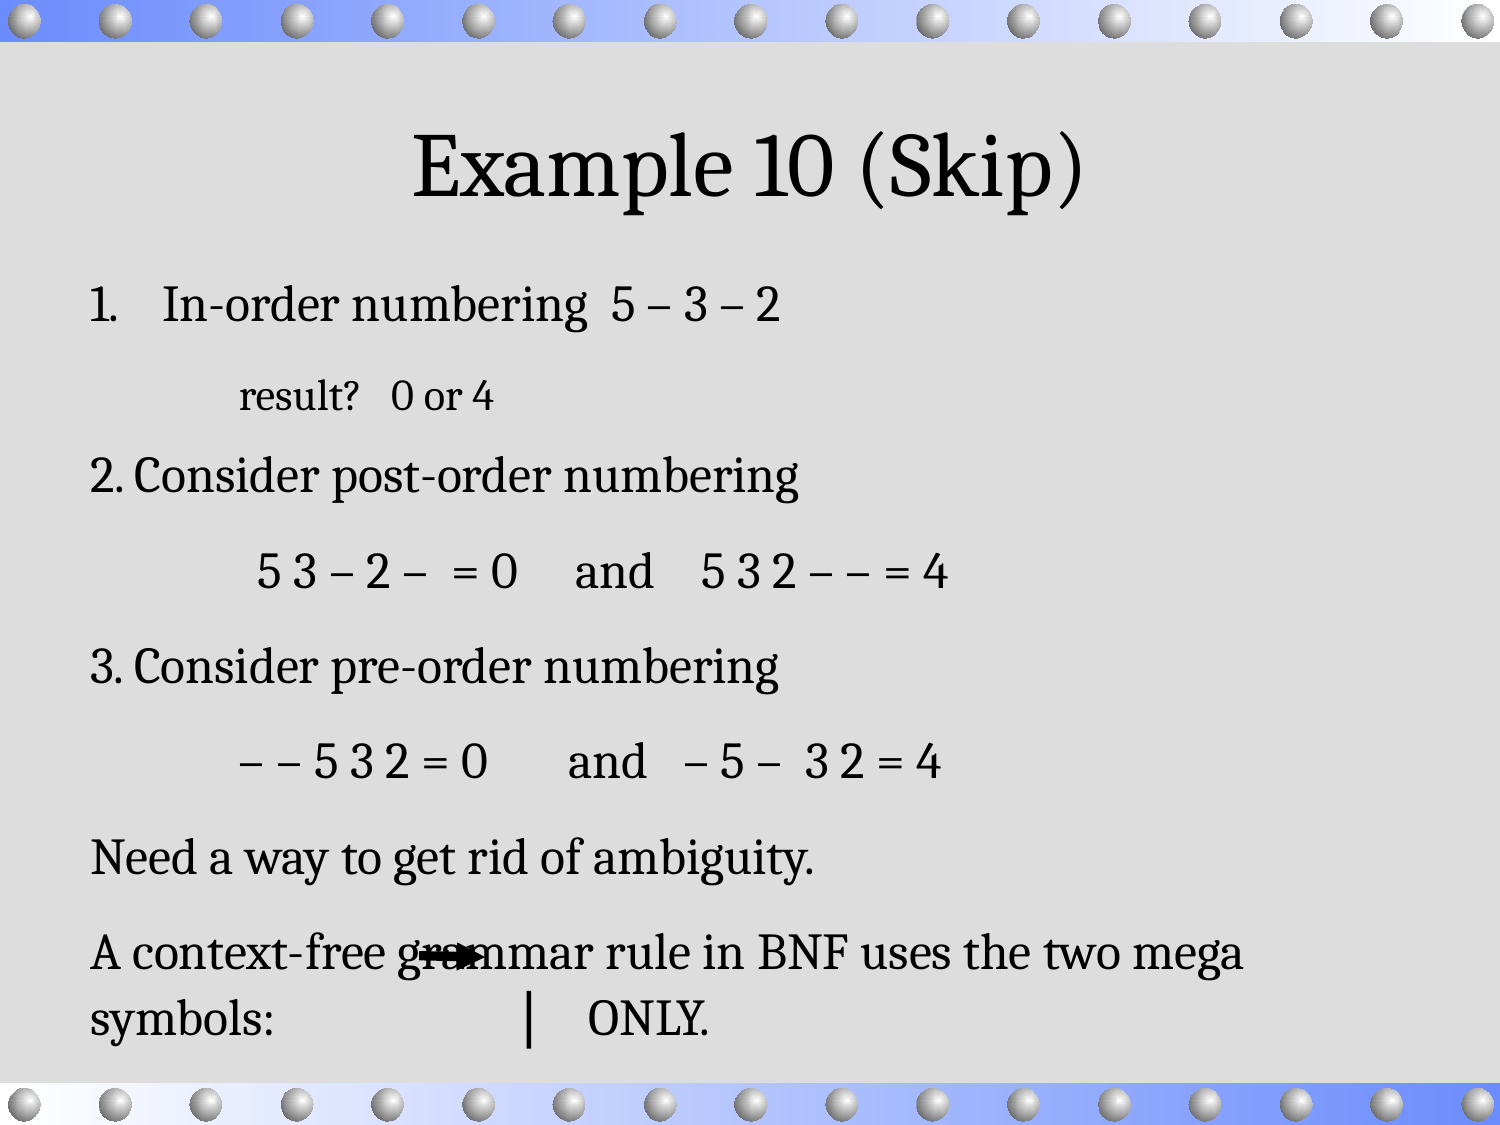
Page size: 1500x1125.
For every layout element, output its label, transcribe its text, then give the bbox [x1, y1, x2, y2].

list In-order numbering 5 – 3 – 2 result? 0 or 4 2. Consider post-order numbering 5 3 – 2 – = 0 and 5 3 2 – – = 4 3. Consider pre-order numbering – – 5 3 2 = 0 and – 5 – 3 2 = 4 Need a way to get rid of ambiguity. A context-free grammar rule in BNF uses the two mega symbols:  ONLY. [75, 262, 1425, 1063]
title Example 10 (Skip) [75, 87, 1425, 233]
picture [0, 1083, 1500, 1125]
table_header $( [475, 958, 486, 963]
picture [0, 0, 1500, 42]
